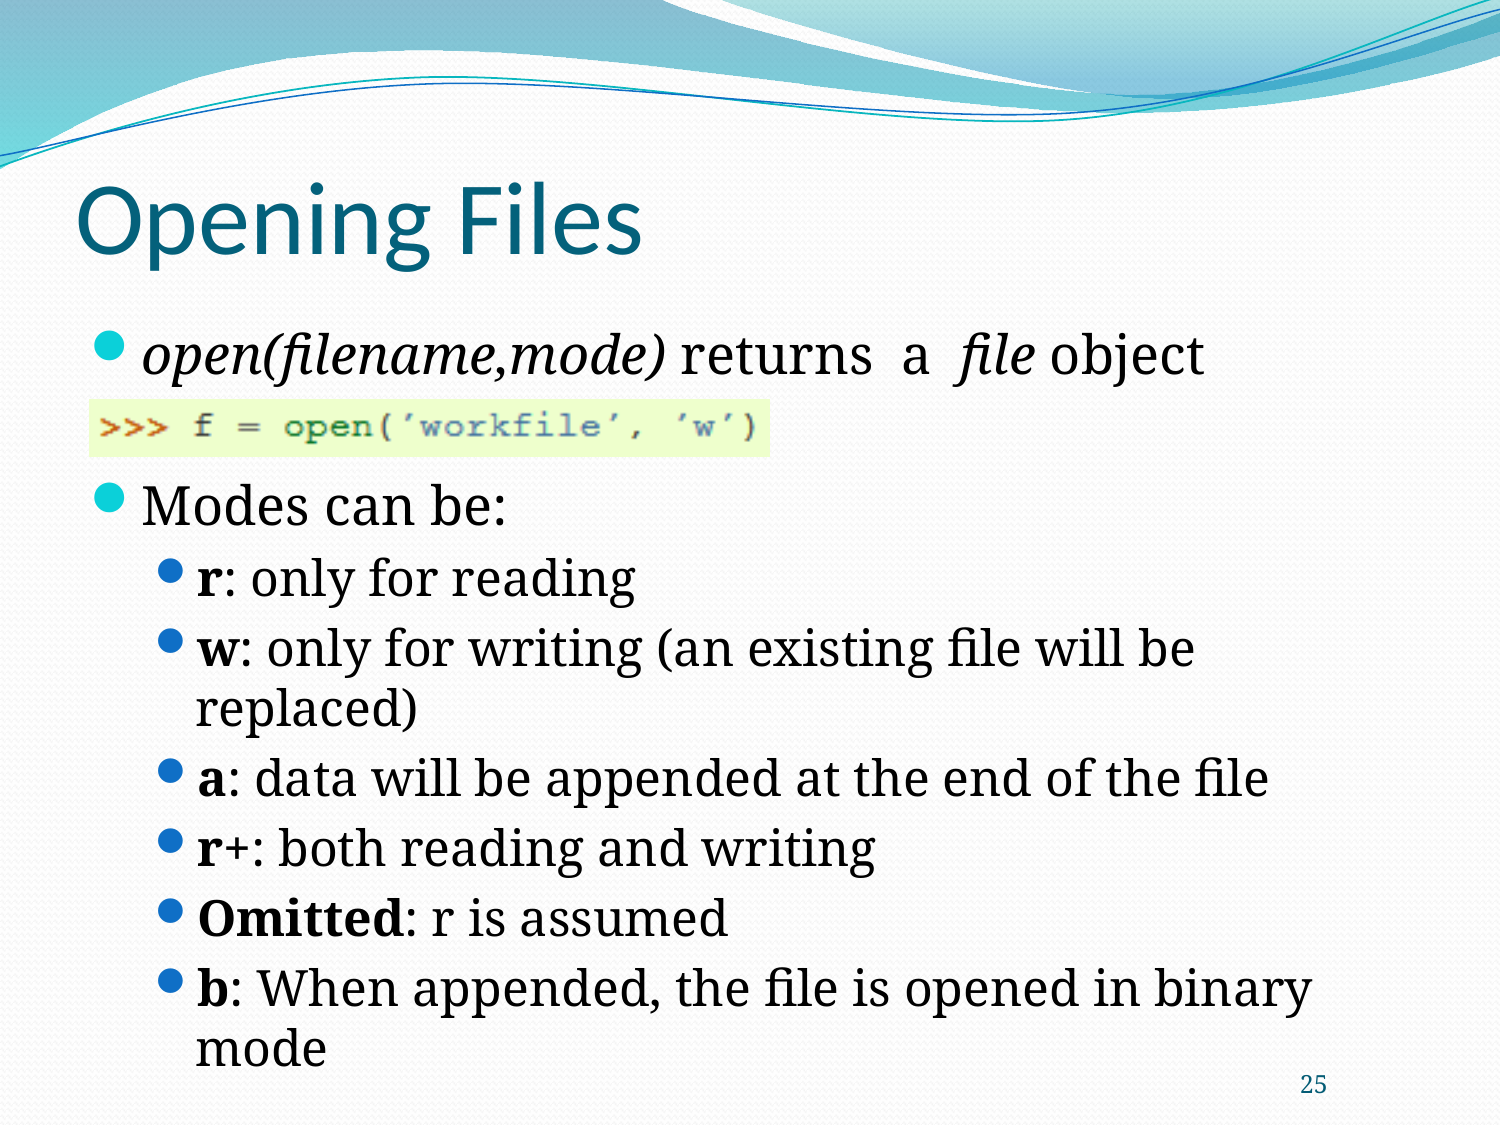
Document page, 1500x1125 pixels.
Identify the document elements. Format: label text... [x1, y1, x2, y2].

slide_number 25 [1299, 1042, 1425, 1103]
picture [89, 399, 770, 457]
title Opening Files [74, 87, 1426, 276]
list open(filename,mode) returns a file object Modes can be: r: only for reading w: only for writing (an existing file will be replaced) a: data will be appended at the end of the file r+: both reading and writing Omitted: r is assumed b: When appended, the file is opened in binary mode [74, 312, 1426, 1125]
